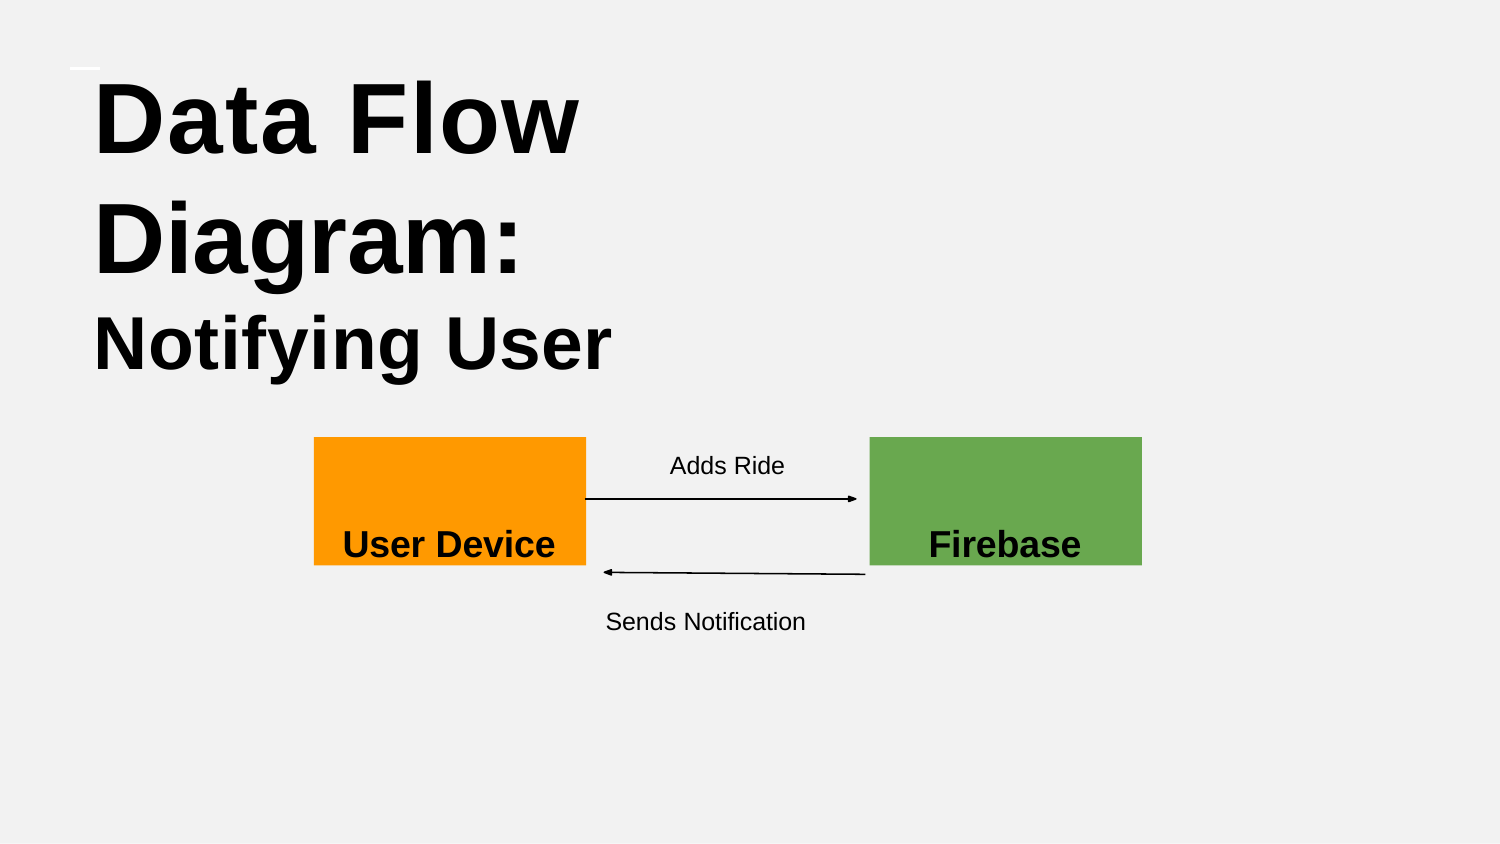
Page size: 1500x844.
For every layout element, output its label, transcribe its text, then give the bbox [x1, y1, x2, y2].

text_box [848, 496, 856, 502]
text_box User Device [313, 437, 587, 566]
title Data Flow Diagram: Notifying User [91, 51, 1034, 385]
text_box Firebase [869, 437, 1142, 566]
text_box Adds Ride [668, 447, 788, 480]
text_box Sends Notification [603, 603, 809, 636]
text_box [604, 569, 612, 575]
